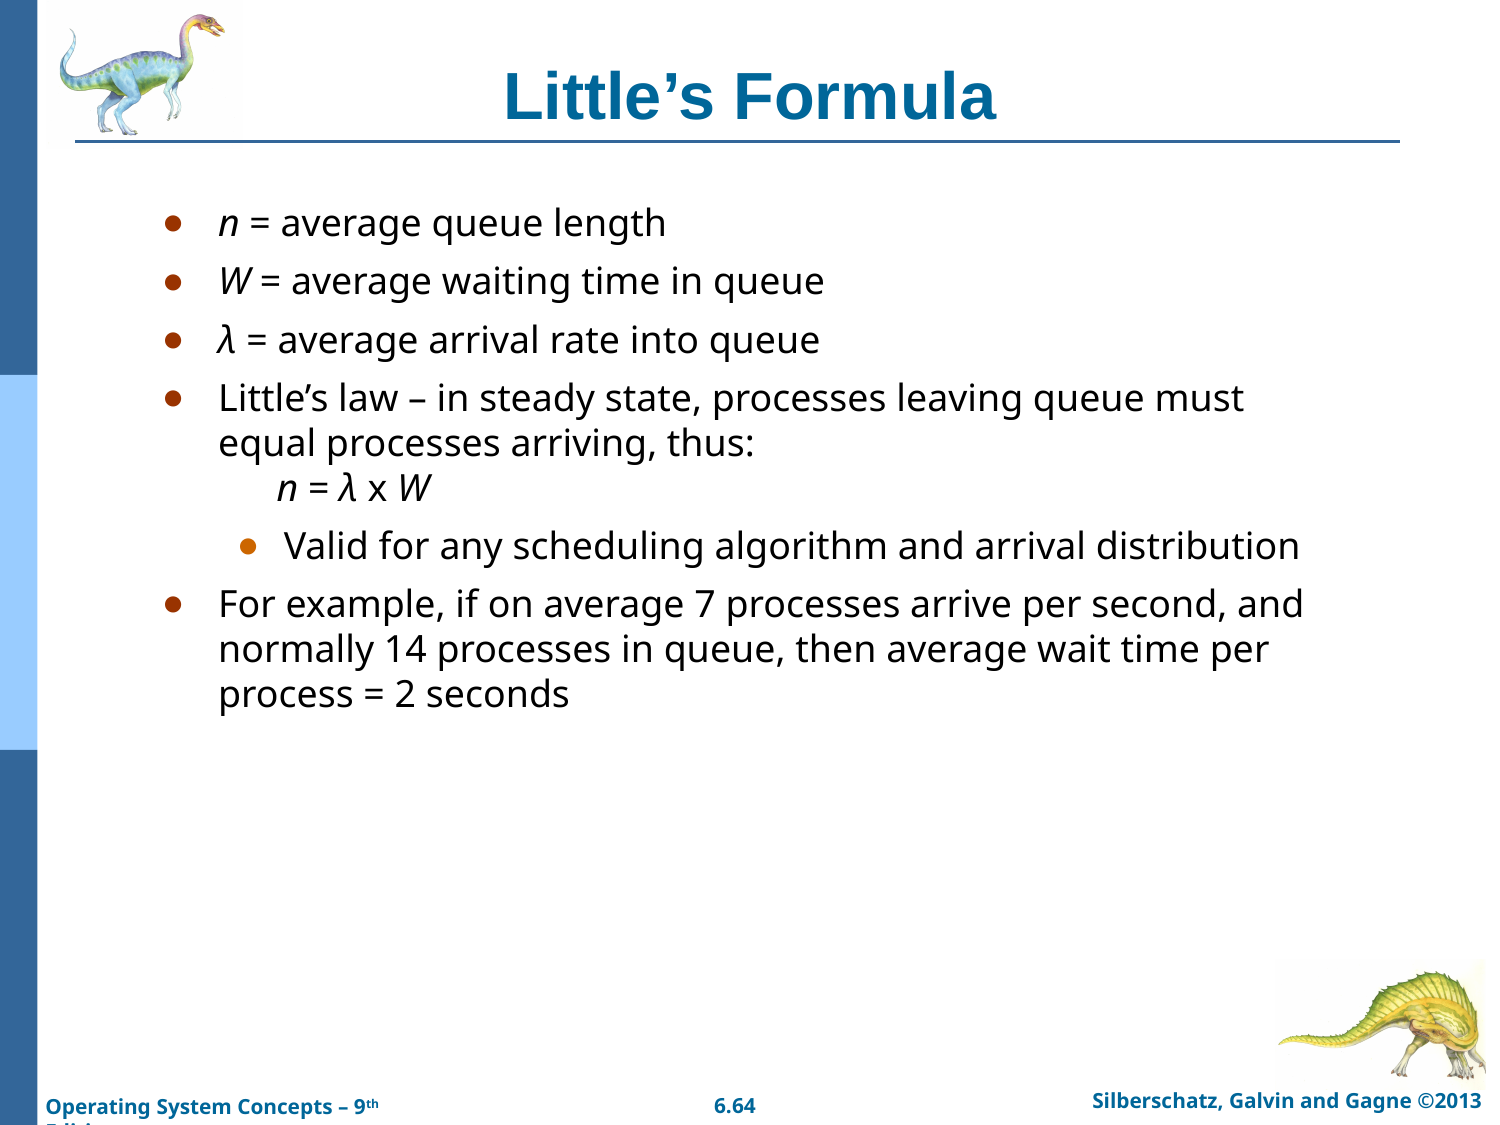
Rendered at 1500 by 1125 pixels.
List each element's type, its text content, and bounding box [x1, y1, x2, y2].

picture [1275, 959, 1486, 1090]
picture [46, 0, 243, 149]
list n = average queue length W = average waiting time in queue λ = average arrival rate into queue Little’s law – in steady state, processes leaving queue must equal processes arriving, thus: n = λ x W Valid for any scheduling algorithm and arrival distribution For example, if on average 7 processes arrive per second, and normally 14 processes in queue, then average wait time per process = 2 seconds [146, 191, 1340, 936]
title Little’s Formula [75, 45, 1425, 141]
